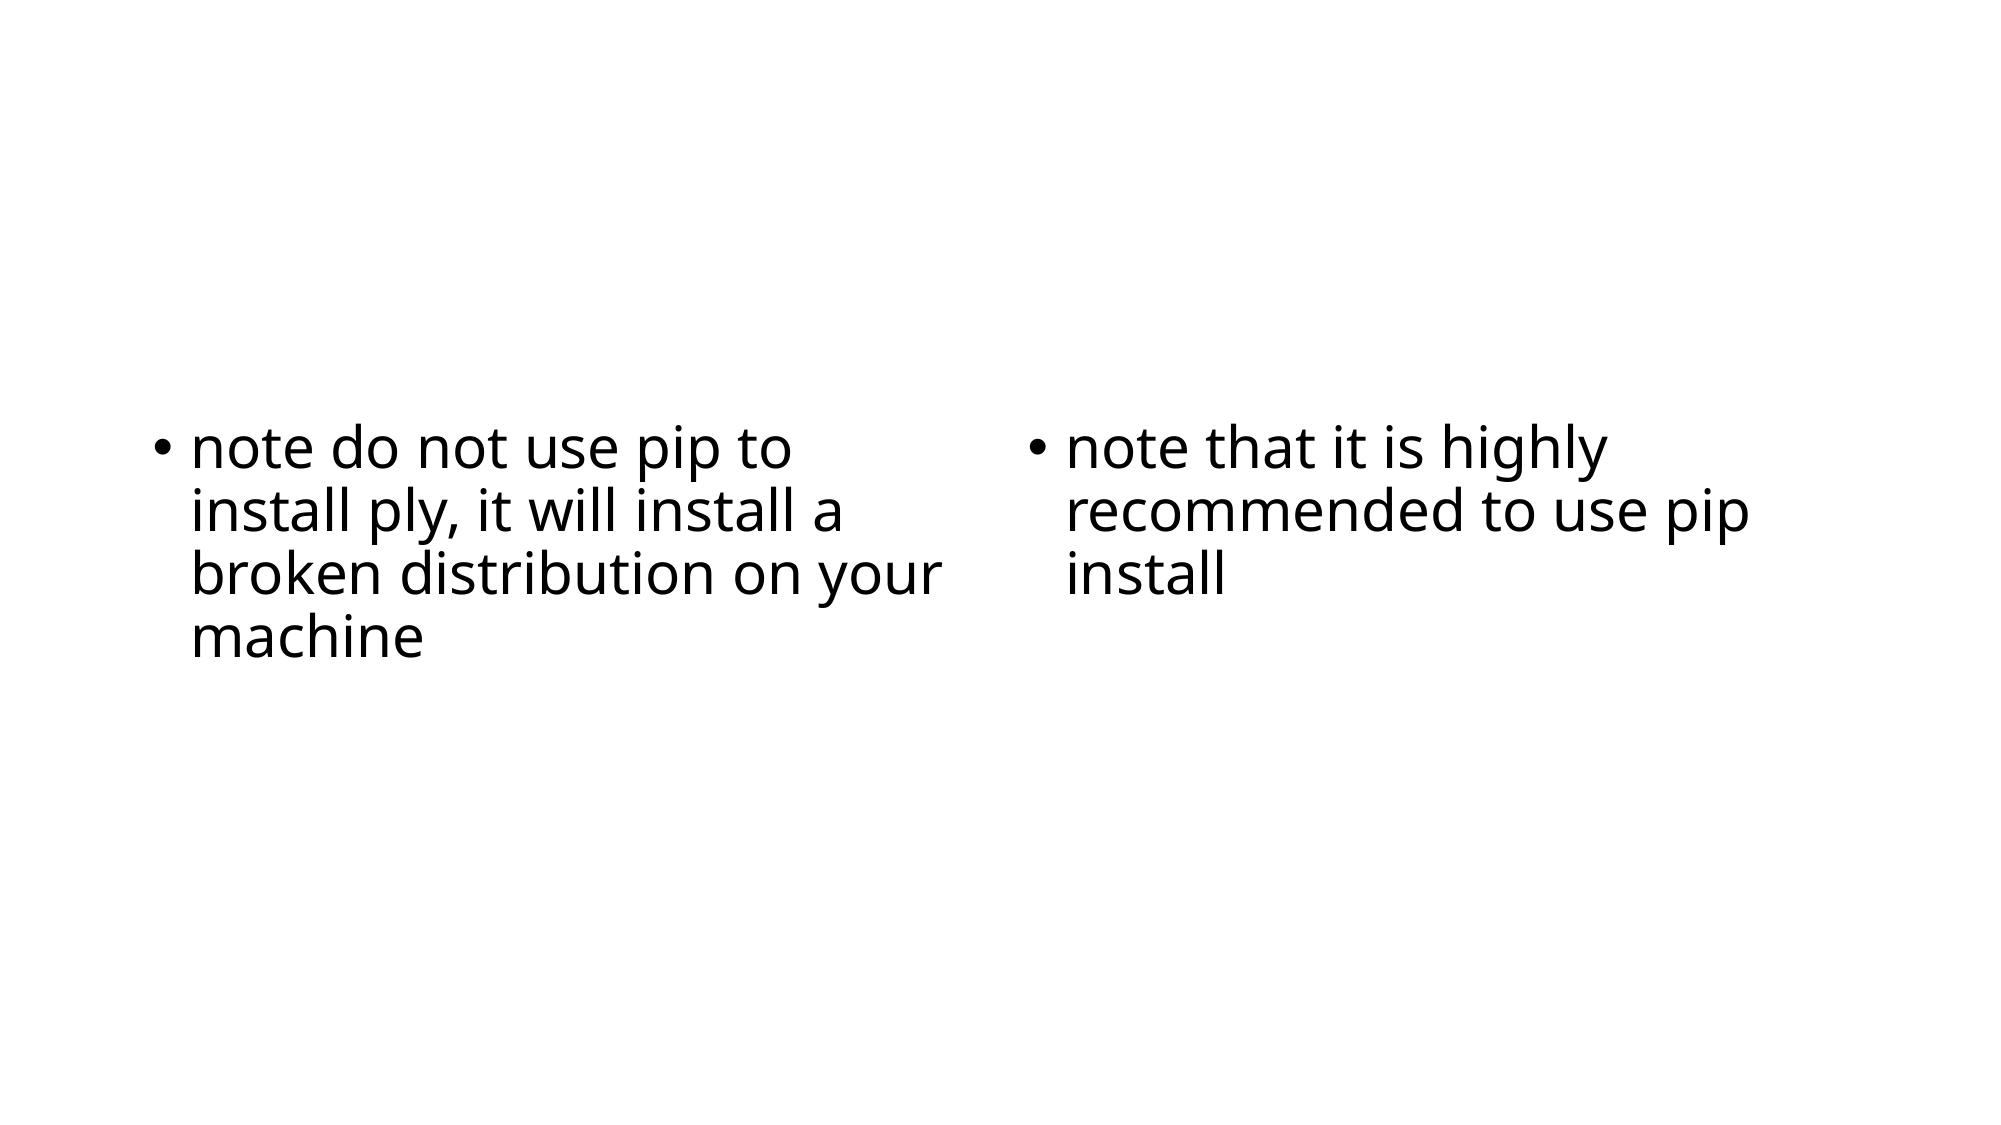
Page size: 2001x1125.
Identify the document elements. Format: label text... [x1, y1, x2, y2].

list note that it is highly recommended to use pip install [1012, 410, 1863, 1016]
list note do not use pip to install ply, it will install a broken distribution on your machine [137, 410, 984, 1016]
